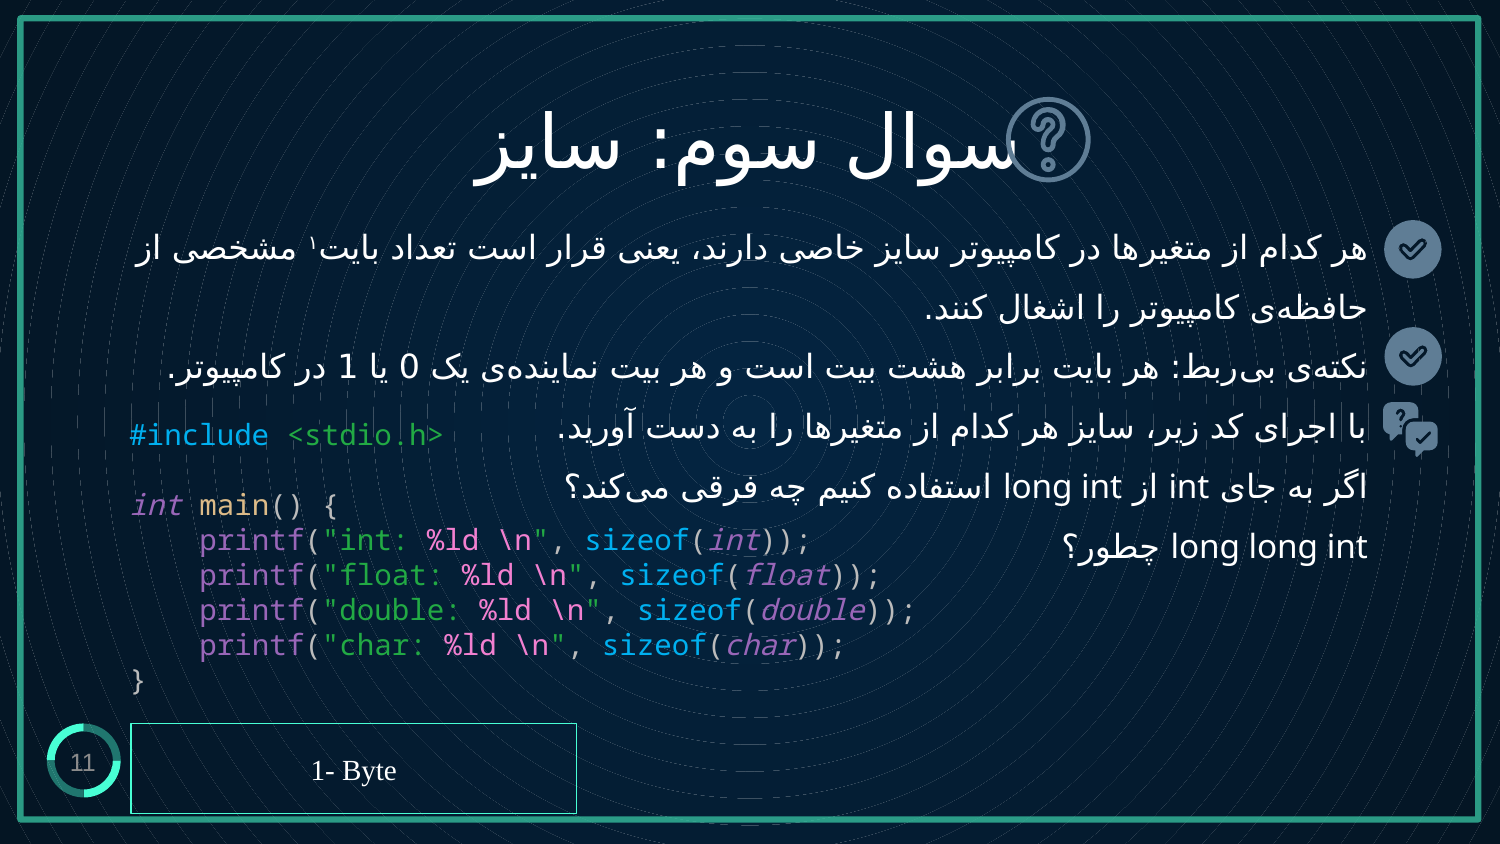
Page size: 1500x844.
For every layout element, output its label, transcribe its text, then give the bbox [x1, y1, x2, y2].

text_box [1382, 401, 1439, 458]
footer 1- Byte [130, 723, 577, 814]
text_box #include <stdio.h> int main() { printf("int: %ld \n", sizeof(int)); printf("float: %ld \n", sizeof(float)); printf("double: %ld \n", sizeof(double)); printf("char: %ld \n", sizeof(char)); } [114, 409, 1041, 704]
text_box سوال سوم: سایز [274, 86, 1224, 192]
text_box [1383, 219, 1442, 279]
title هر کدام از متغیر‌ها در کامپیوتر سایز خاصی دارند، یعنی قرار است تعداد بایت۱ مشخصی از حافظه‌ی کامپیوتر را اشغال کنند. نکته‌ی بی‌ربط: هر بایت برابر هشت بیت است و هر بیت نماینده‌ی یک 0 یا 1 در کامپیوتر. با اجرای کد زیر، سایز هر کدام از متغیرها را به دست آورید. اگر به جای int از long int استفاده کنیم چه فرقی می‌کند؟ long long int چطور؟ [82, 190, 1383, 528]
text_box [1384, 326, 1443, 386]
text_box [1005, 96, 1091, 183]
slide_number 11 [51, 732, 115, 790]
